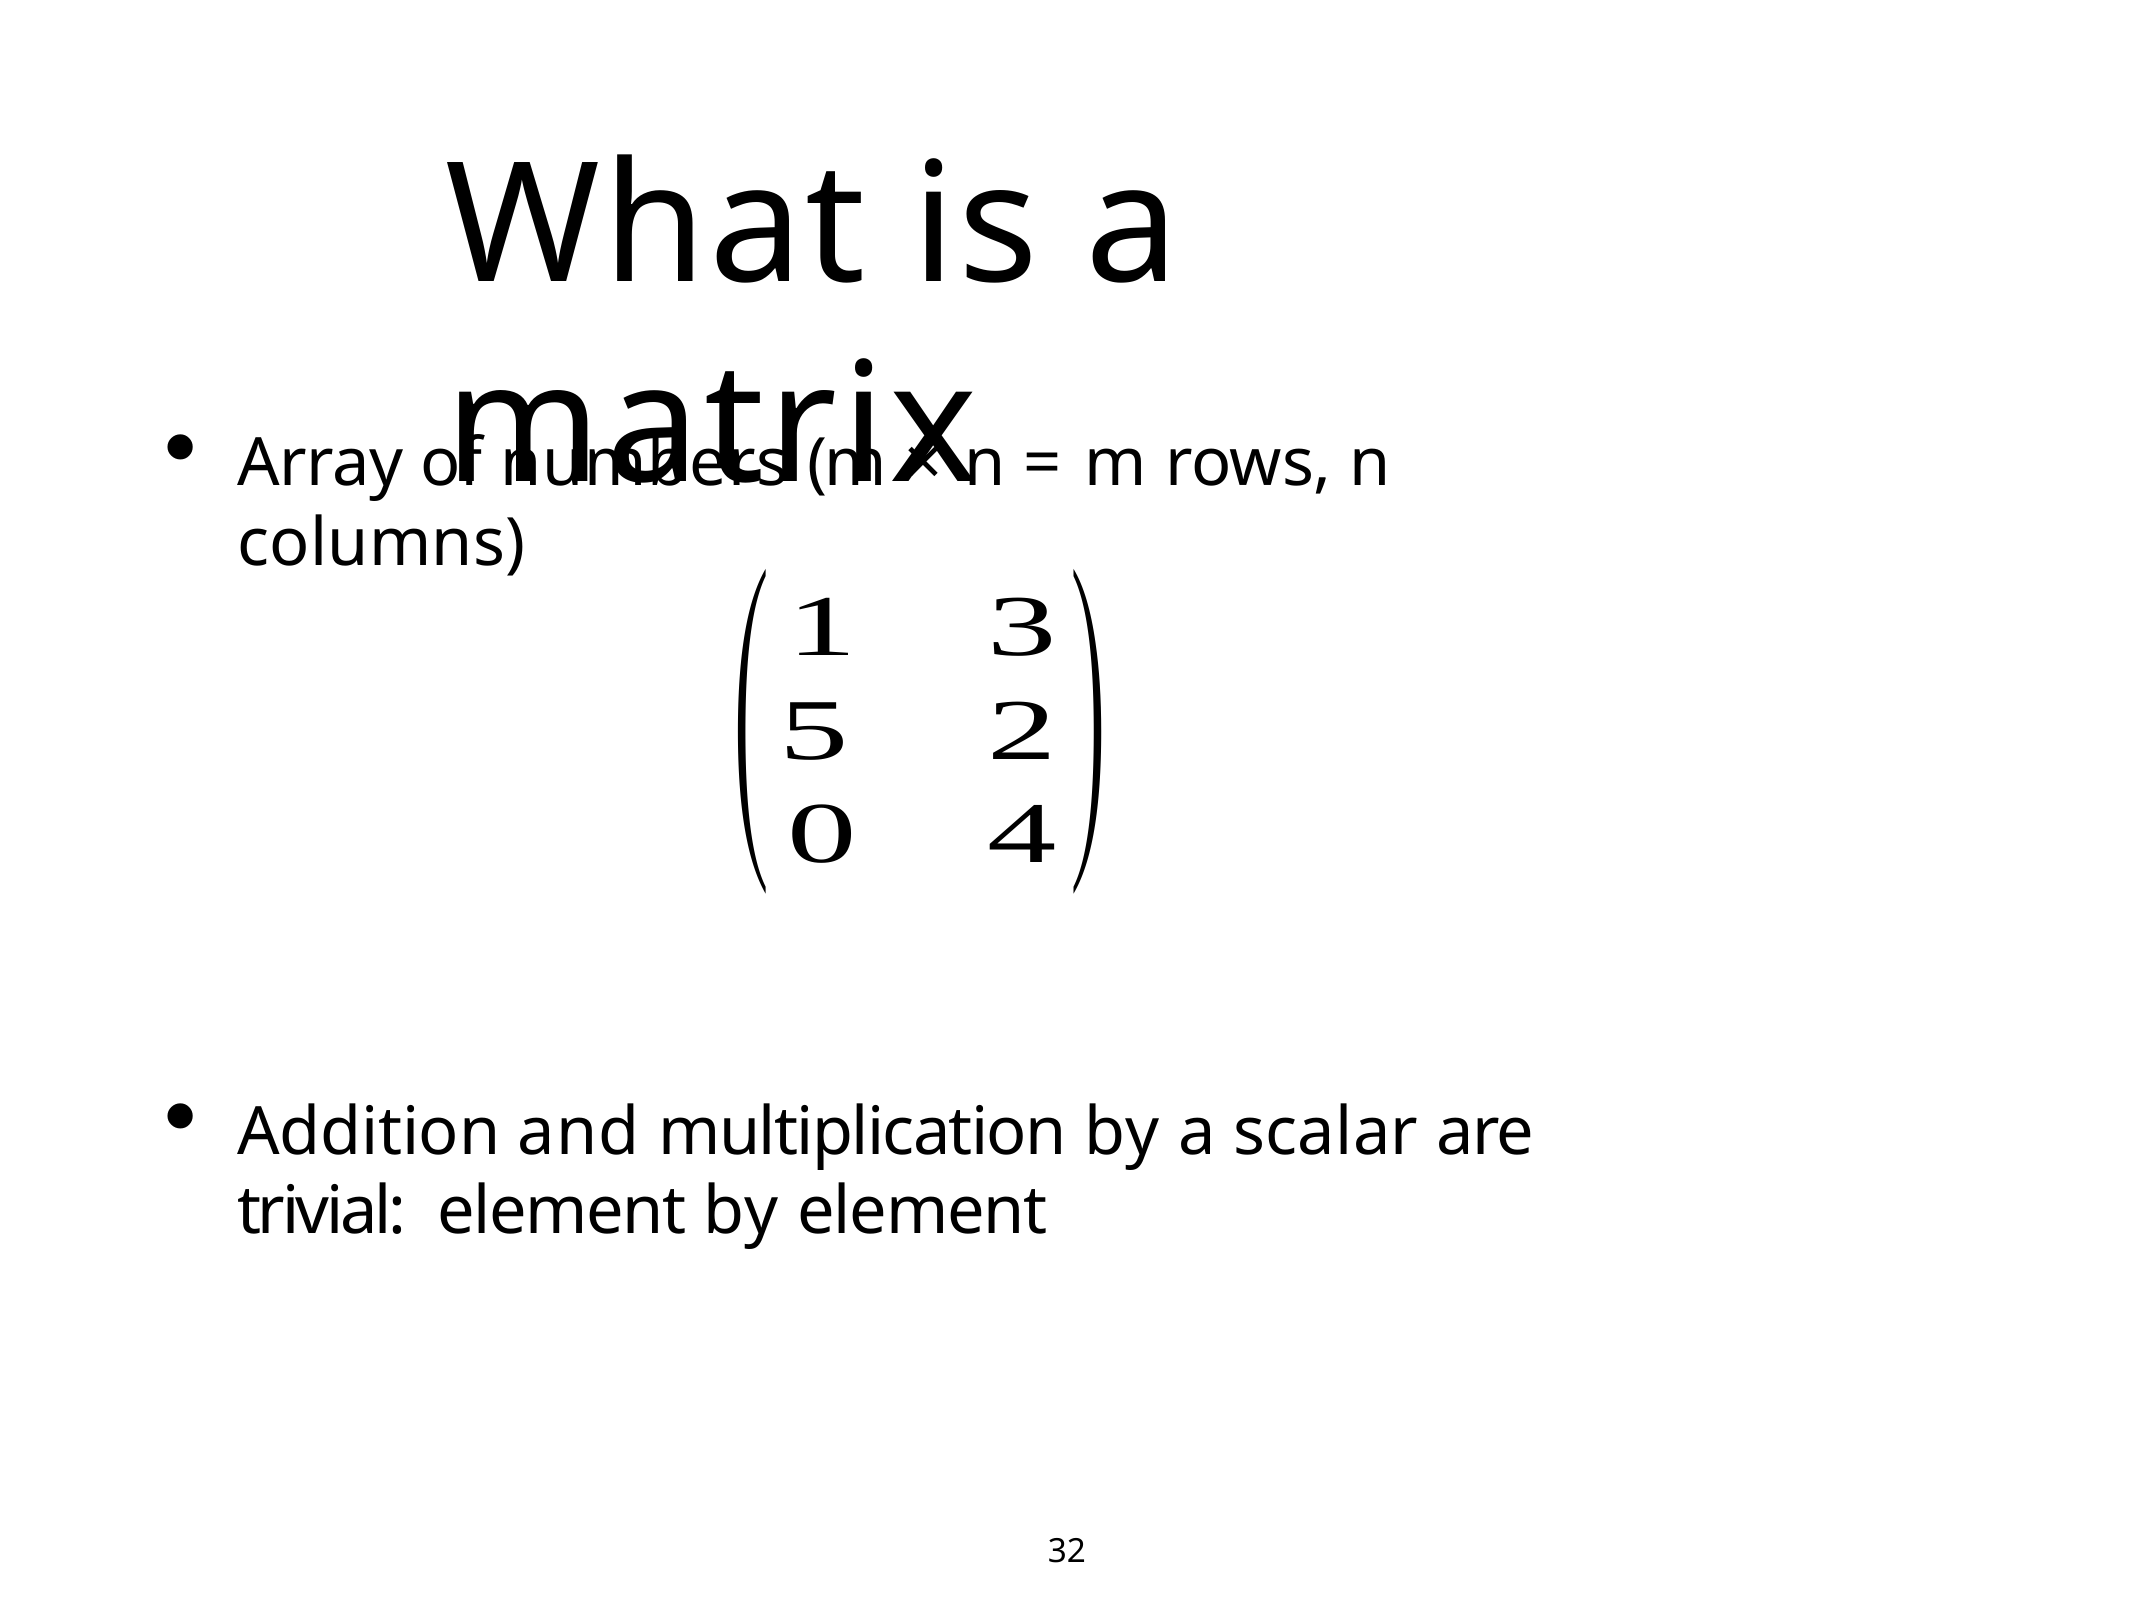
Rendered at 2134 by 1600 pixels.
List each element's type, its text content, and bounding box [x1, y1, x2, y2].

slide_number 32 [1041, 1528, 1092, 1600]
title What is a matrix [443, 112, 1689, 515]
text_box Addition and multiplication by a scalar are trivial: element by element [162, 1083, 1681, 1247]
text_box Array of numbers (m × n = m rows, n columns) [162, 416, 1619, 579]
